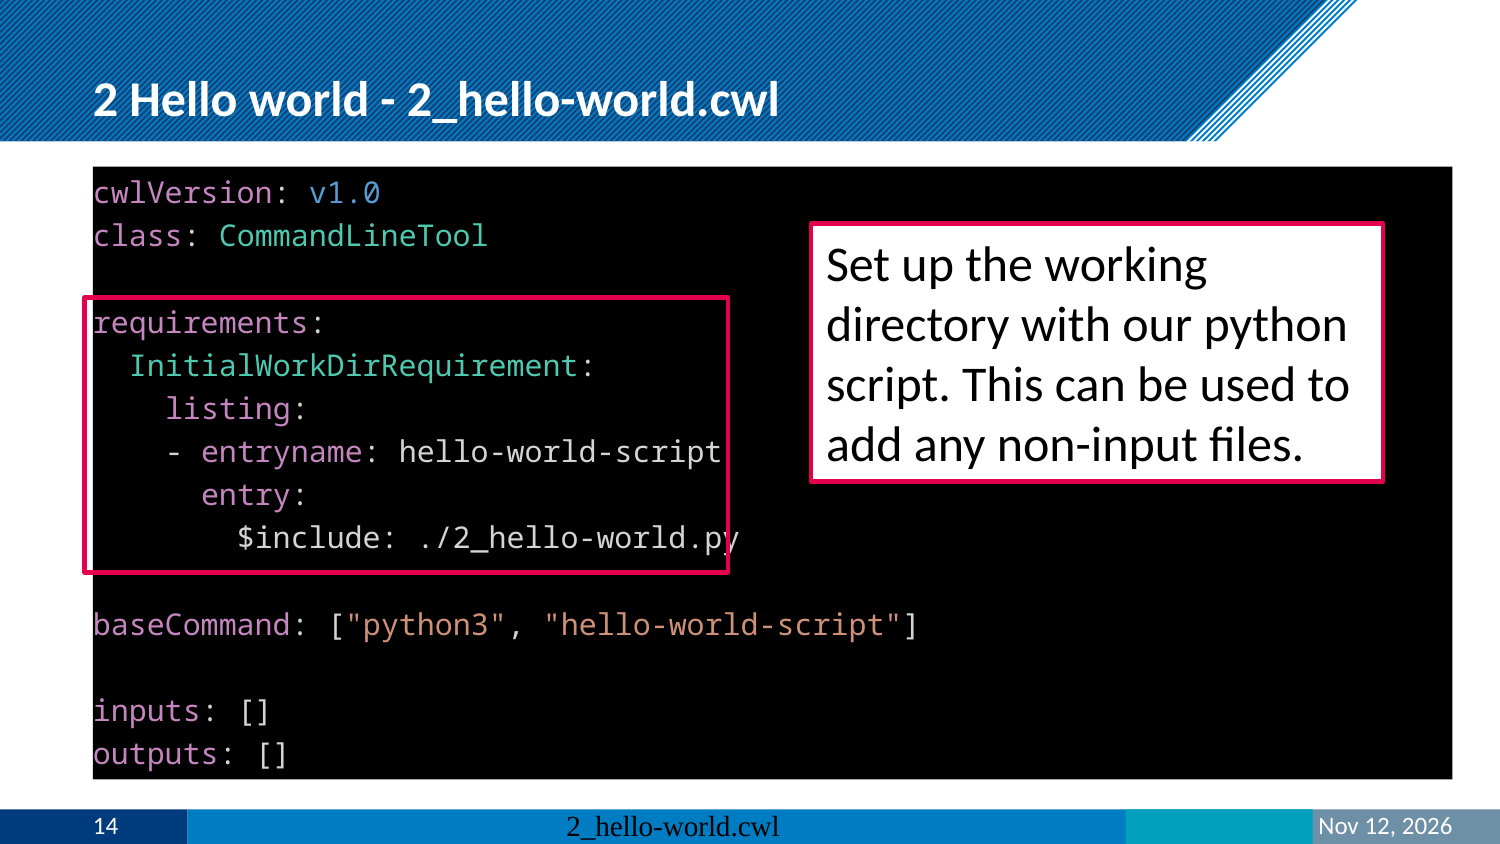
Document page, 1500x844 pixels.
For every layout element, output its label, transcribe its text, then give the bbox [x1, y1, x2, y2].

list cwlVersion: v1.0 class: CommandLineTool requirements: InitialWorkDirRequirement: listing: - entryname: hello-world-script entry: $include: ./2_hello-world.py baseCommand: ["python3", "hello-world-script"] inputs: [] outputs: [] [92, 166, 1453, 780]
text_box [84, 297, 728, 573]
footer 2_hello-world.cwl [220, 806, 1126, 844]
picture [0, 0, 1500, 809]
slide_number 27-Mar-23 [1312, 806, 1454, 844]
title 2 Hello world - 2_hello-world.cwl [92, 0, 1180, 141]
text_box Set up the working directory with our python script. This can be used to add any non-input files. [811, 223, 1383, 482]
slide_number 14 [92, 806, 177, 844]
